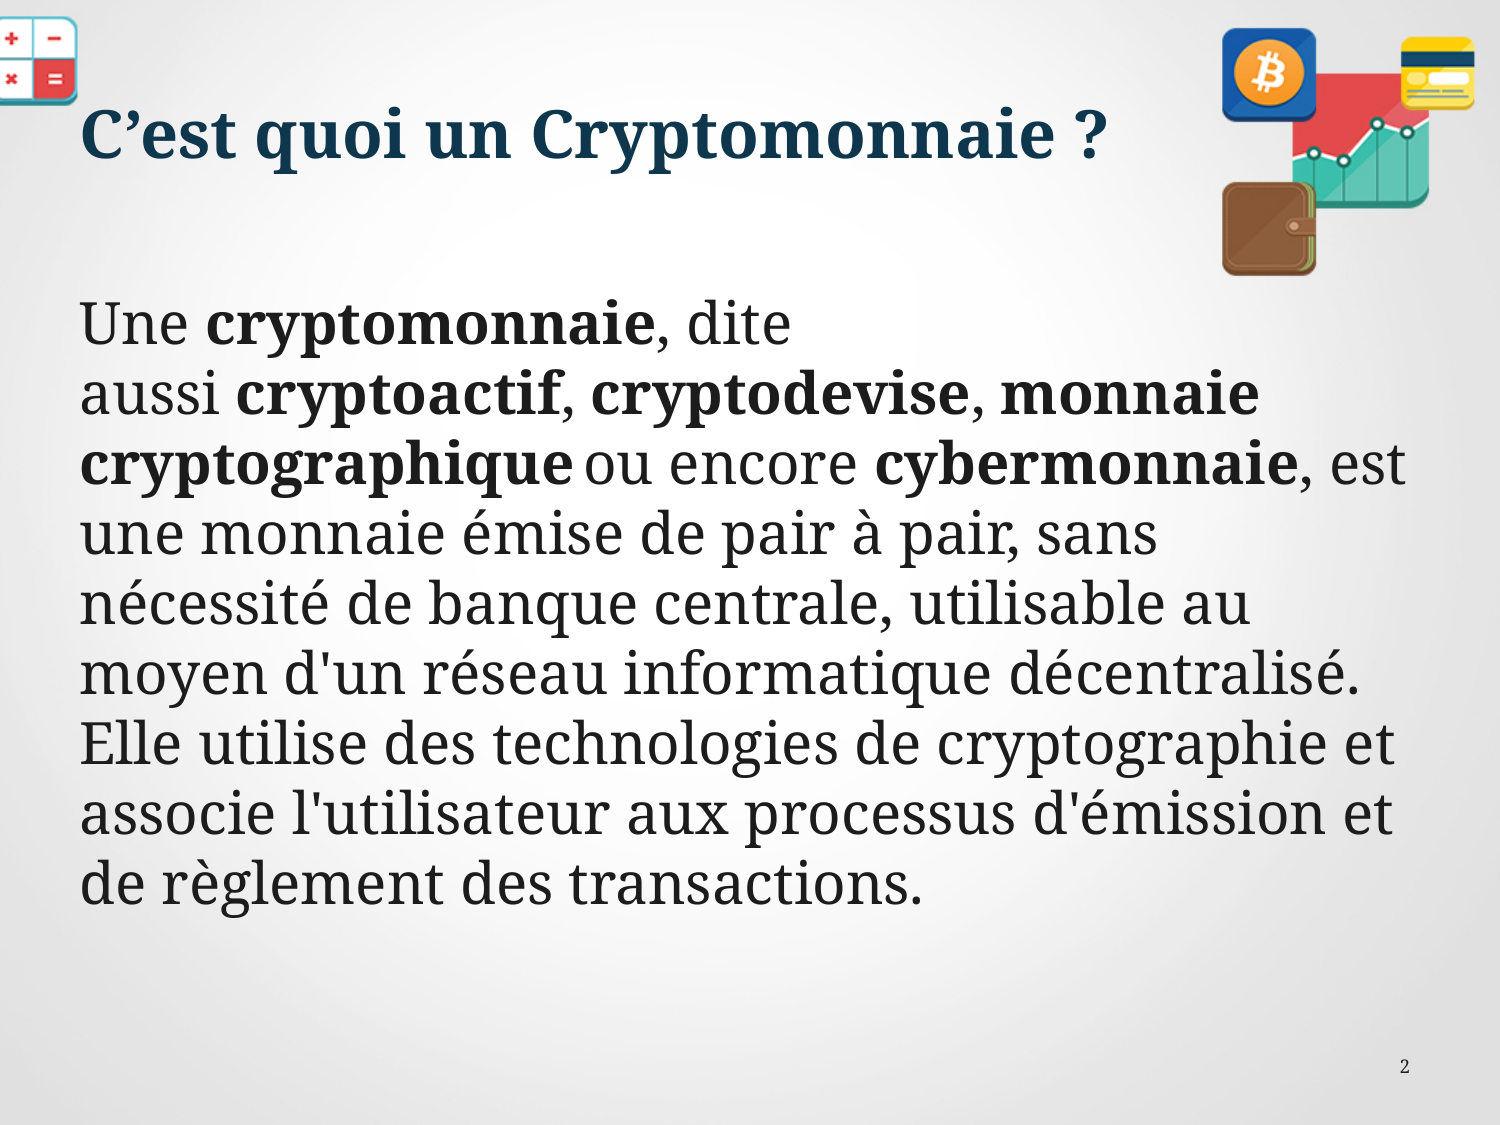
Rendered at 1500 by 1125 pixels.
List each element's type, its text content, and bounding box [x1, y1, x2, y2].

picture [0, 0, 1500, 1125]
slide_number 2 [1074, 1046, 1425, 1103]
title C’est quoi un Cryptomonnaie ? [64, 54, 1435, 208]
list Une cryptomonnaie, dite aussi cryptoactif, cryptodevise, monnaie cryptographique ou encore cybermonnaie, est une monnaie émise de pair à pair, sans nécessité de banque centrale, utilisable au moyen d'un réseau informatique décentralisé. Elle utilise des technologies de cryptographie et associe l'utilisateur aux processus d'émission et de règlement des transactions. [64, 278, 1435, 1024]
